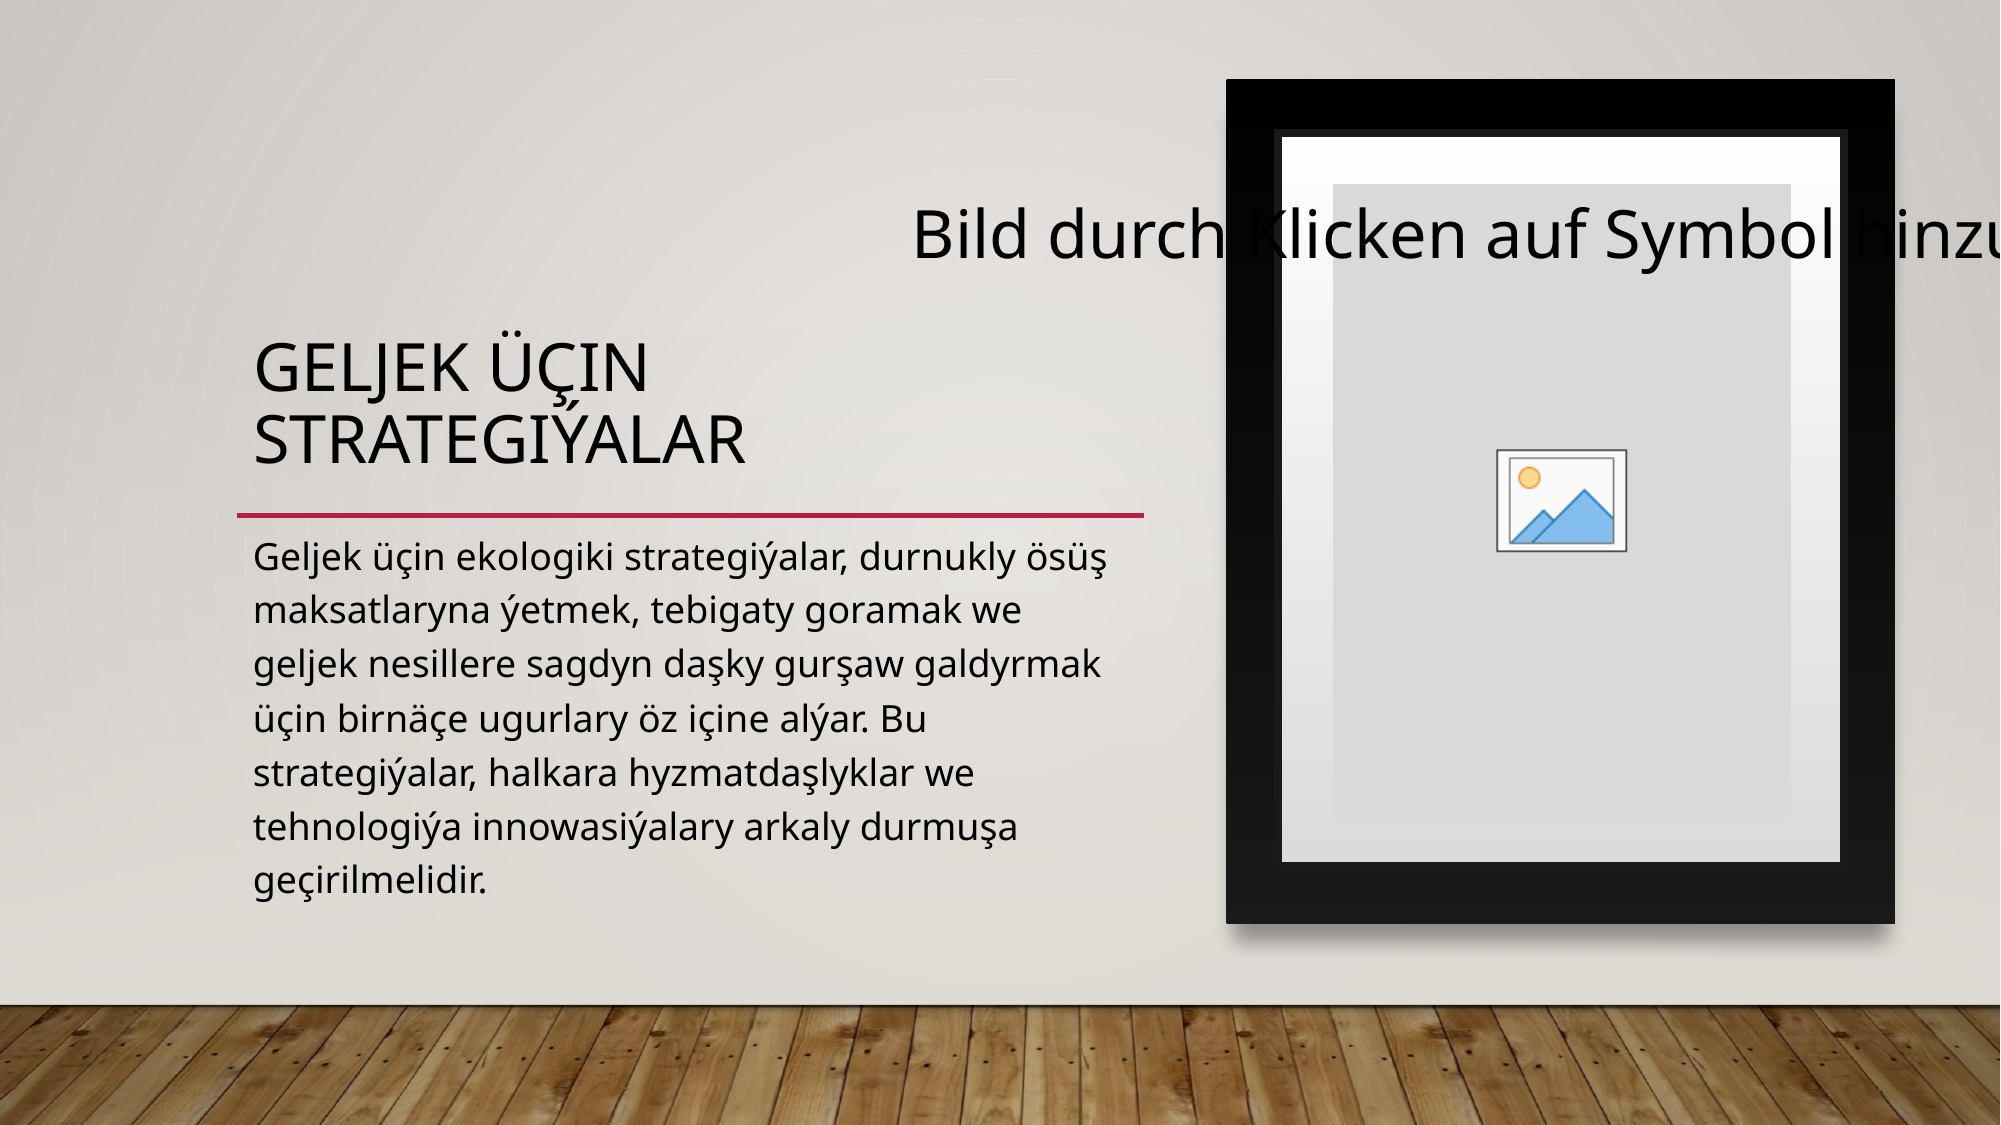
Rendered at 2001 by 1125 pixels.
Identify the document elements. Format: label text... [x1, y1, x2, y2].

picture [1332, 183, 1791, 819]
list Geljek üçin ekologiki strategiýalar, durnukly ösüş maksatlaryna ýetmek, tebigaty goramak we geljek nesillere sagdyn daşky gurşaw galdyrmak üçin birnäçe ugurlary öz içine alýar. Bu strategiýalar, halkara hyzmatdaşlyklar we tehnologiýa innowasiýalary arkaly durmuşa geçirilmelidir. [237, 516, 1145, 845]
title GELJEK ÜÇIN STRATEGIÝALAR [238, 185, 1146, 486]
picture [0, 1005, 2000, 1125]
